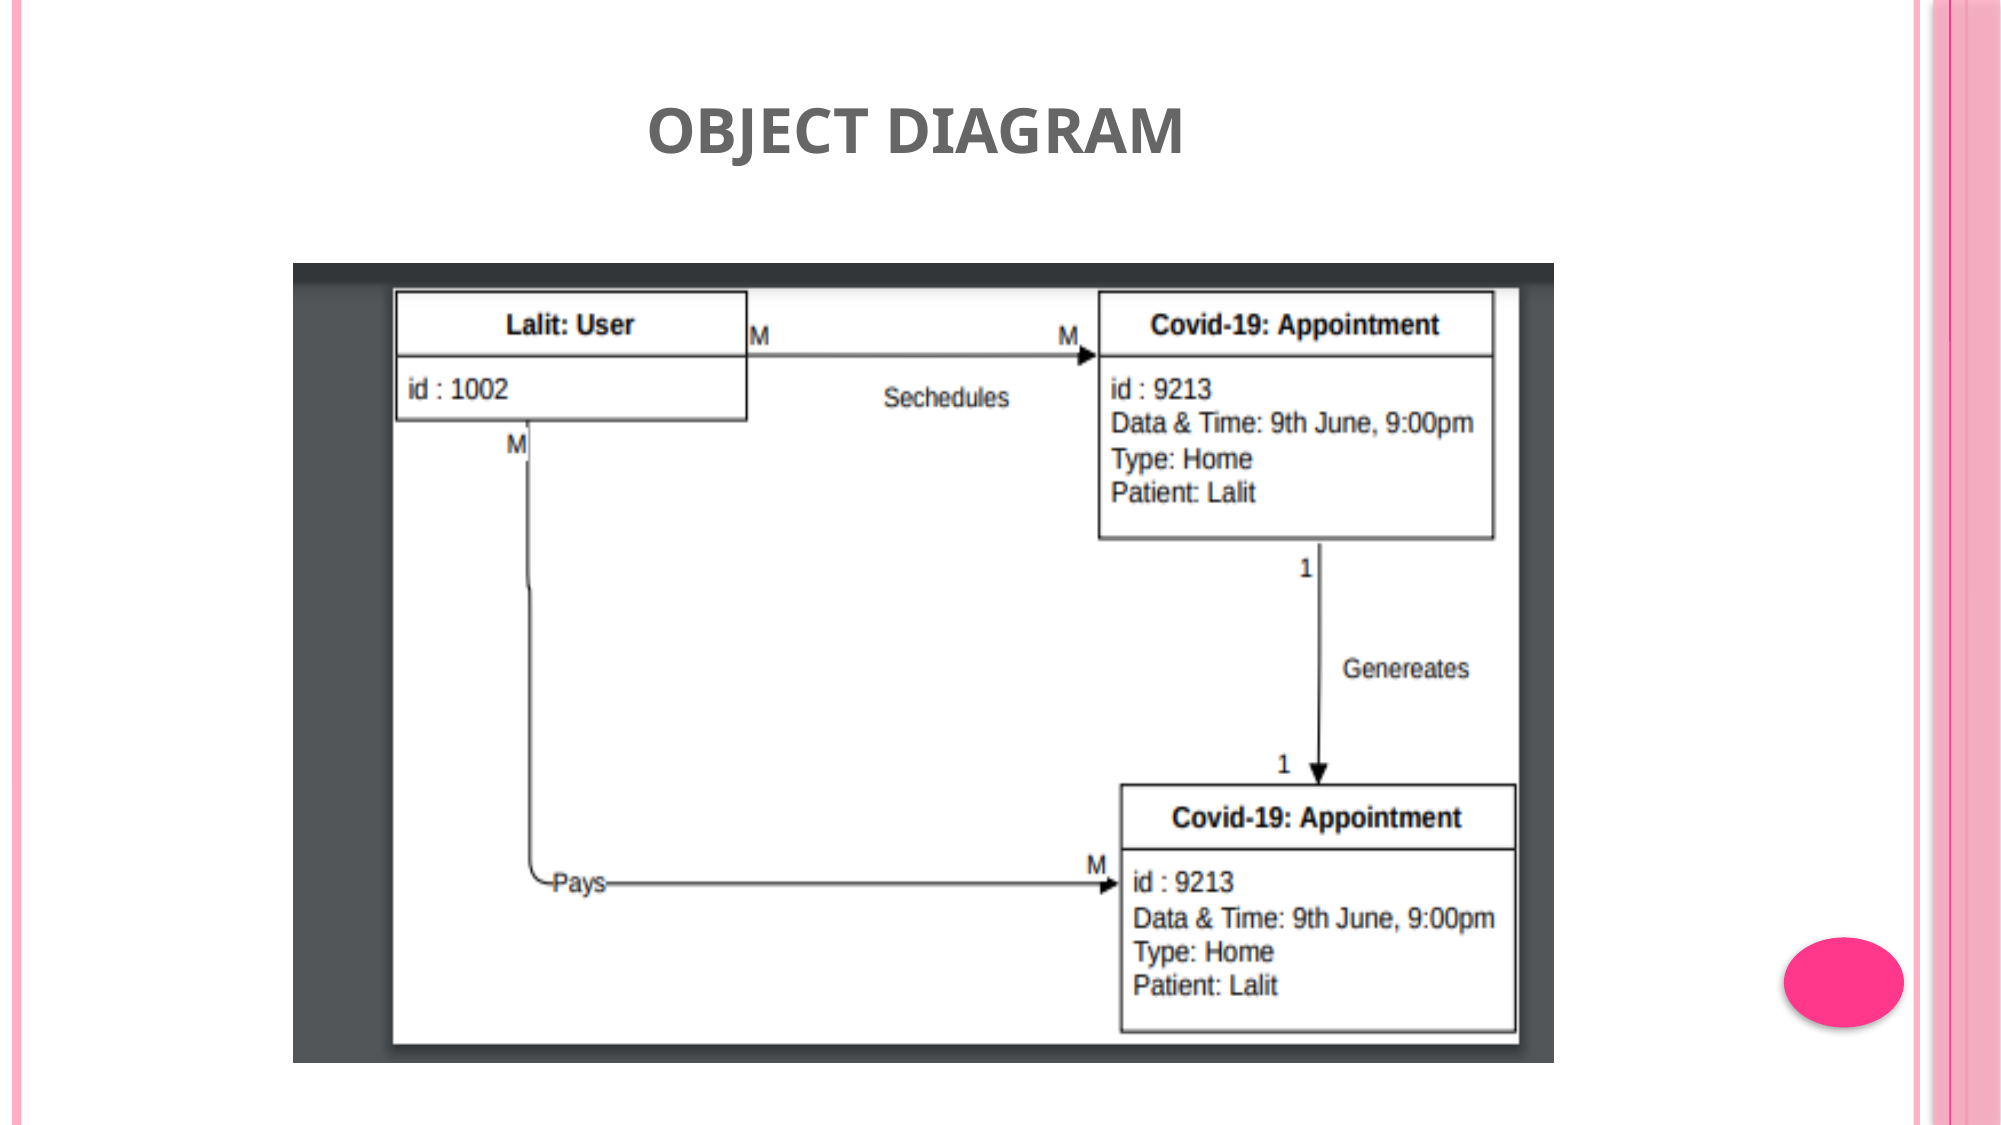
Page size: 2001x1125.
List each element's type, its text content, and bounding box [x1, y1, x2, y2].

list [292, 263, 1554, 1064]
title OBJECT DIAGRAM [99, 45, 1734, 174]
